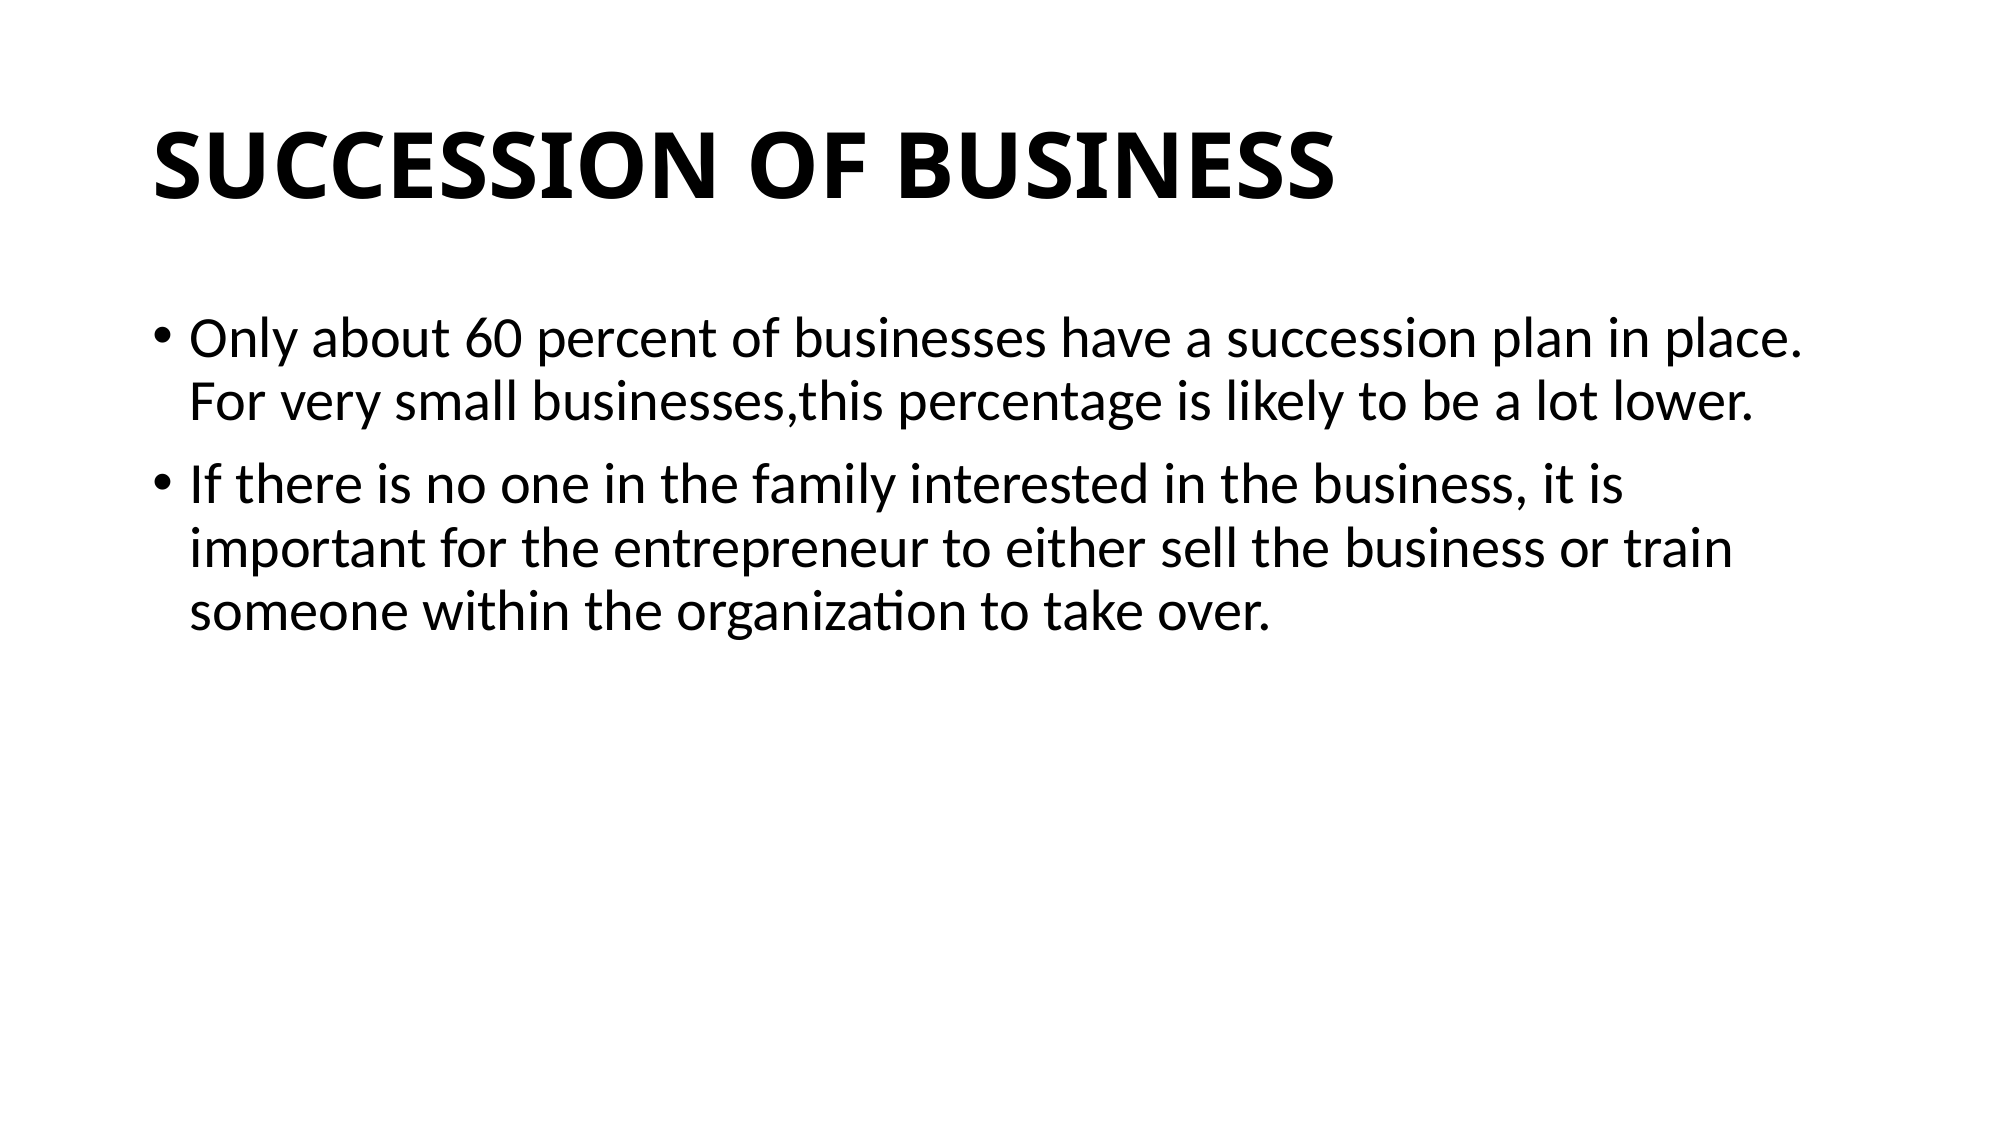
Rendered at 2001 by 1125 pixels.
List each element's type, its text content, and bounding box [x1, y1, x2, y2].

list Only about 60 percent of businesses have a succession plan in place. For very small businesses,this percentage is likely to be a lot lower. If there is no one in the family interested in the business, it is important for the entrepreneur to either sell the business or train someone within the organization to take over. [137, 299, 1863, 1014]
title SUCCESSION OF BUSINESS [137, 59, 1863, 278]
